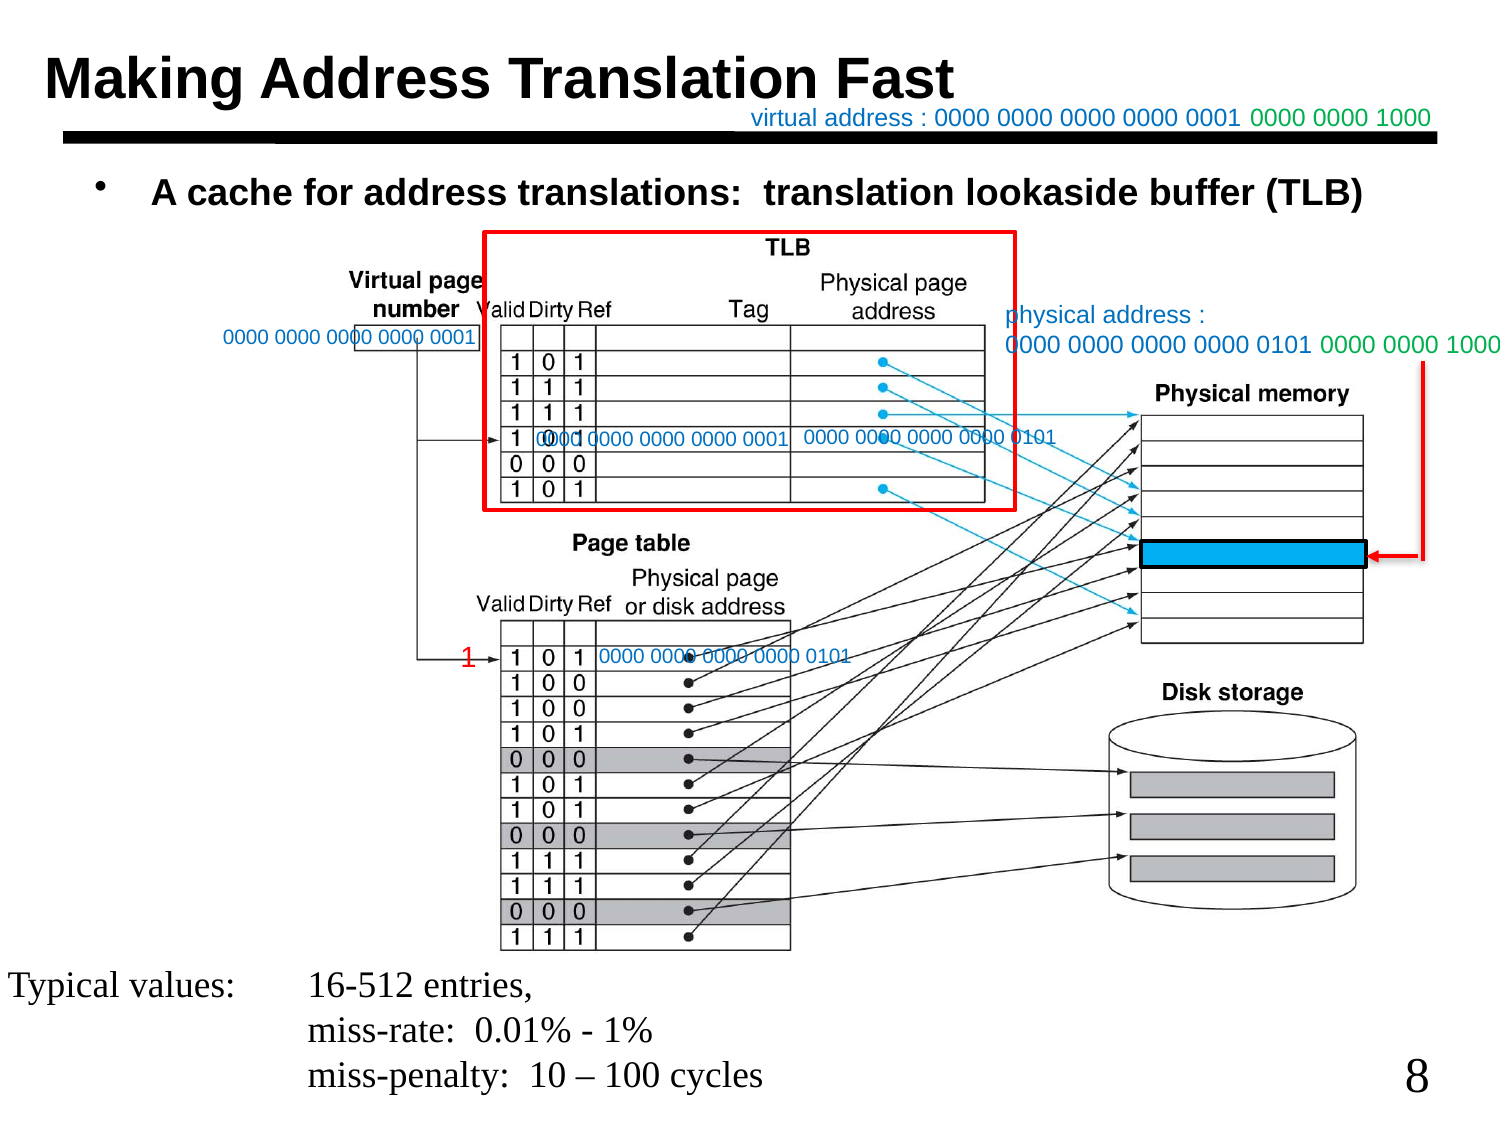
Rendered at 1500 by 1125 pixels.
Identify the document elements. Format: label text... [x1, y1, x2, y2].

list A cache for address translations: translation lookaside buffer (TLB) [86, 160, 1414, 788]
slide_number 8 [1397, 1034, 1440, 1105]
text_box virtual address : 0000 0000 0000 0000 0001 0000 0000 1000 [743, 93, 1440, 139]
text_box Typical values: 16-512 entries, miss-rate: 0.01% - 1% miss-penalty: 10 – 100 cycles [0, 952, 772, 1102]
picture [336, 231, 1385, 965]
text_box physical address : 0000 0000 0000 0000 0101 0000 0000 1000 [1385, 291, 1500, 367]
title Making Address Translation Fast [36, 24, 1288, 126]
text_box 0000 0000 0000 0000 0001 [215, 315, 336, 356]
